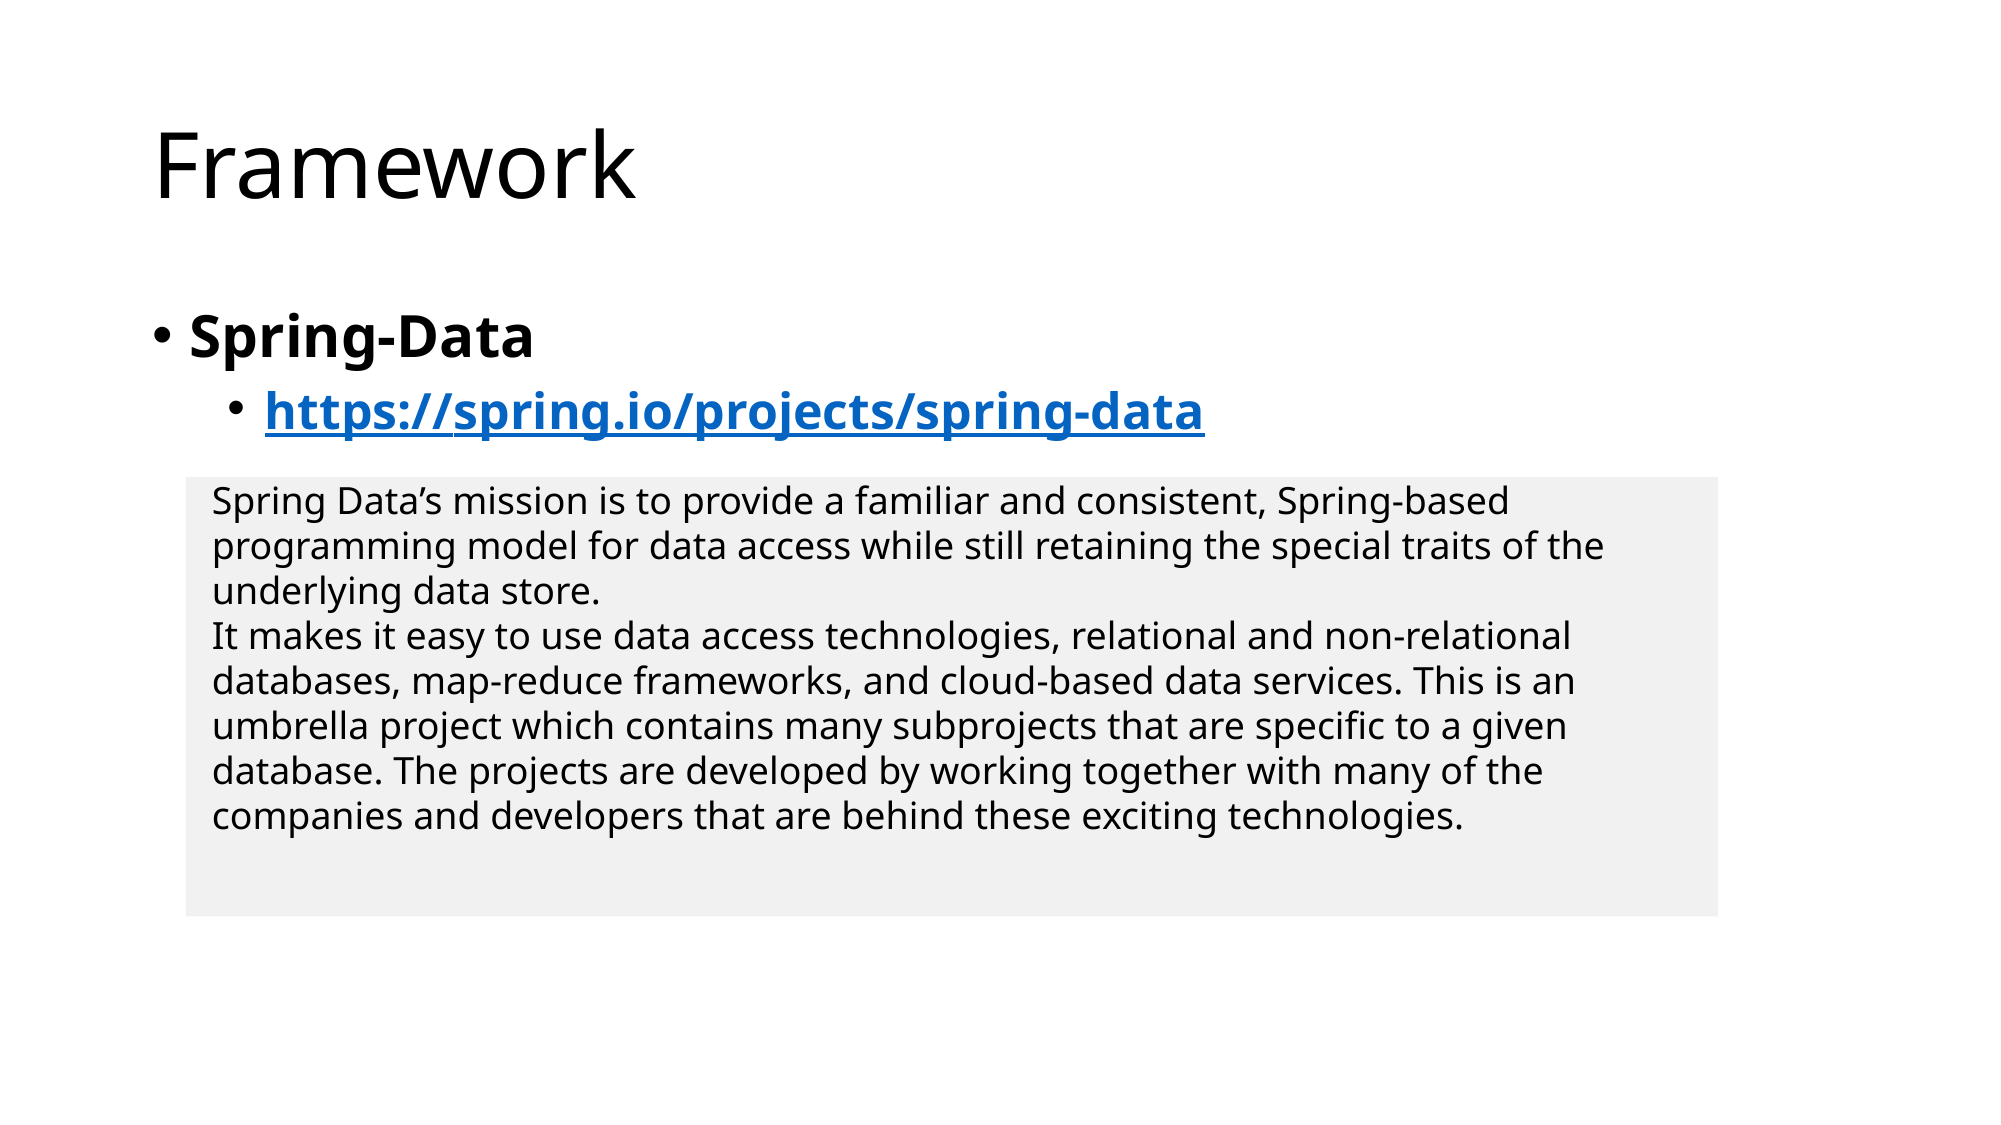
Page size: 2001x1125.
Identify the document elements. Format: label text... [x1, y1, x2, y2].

list Spring-Data https://spring.io/projects/spring-data [137, 299, 1863, 1014]
text_box Spring Data’s mission is to provide a familiar and consistent, Spring-based programming model for data access while still retaining the special traits of the underlying data store. It makes it easy to use data access technologies, relational and non-relational databases, map-reduce frameworks, and cloud-based data services. This is an umbrella project which contains many subprojects that are specific to a given database. The projects are developed by working together with many of the companies and developers that are behind these exciting technologies. [185, 477, 1718, 917]
title Framework [137, 59, 1863, 278]
